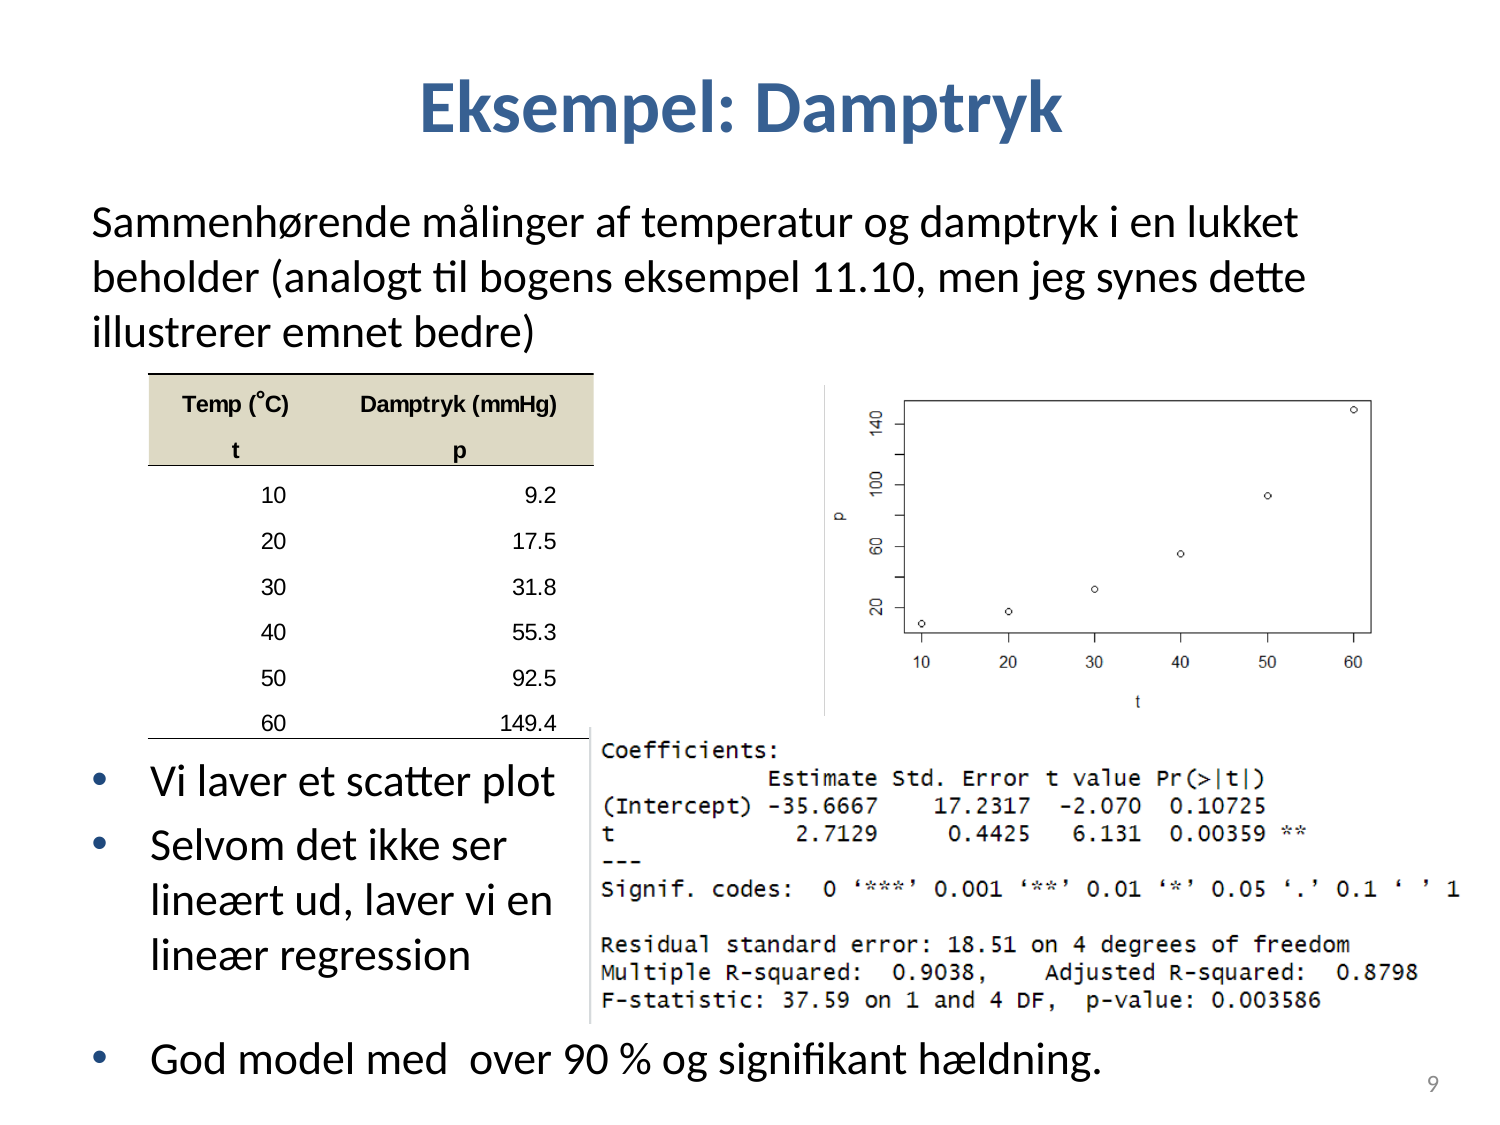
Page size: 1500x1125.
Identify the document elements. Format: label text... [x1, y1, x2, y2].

slide_number 9 [1104, 1058, 1455, 1107]
picture [824, 384, 1385, 717]
title Eksempel: Damptryk [76, 45, 1459, 161]
picture [147, 373, 1475, 1024]
